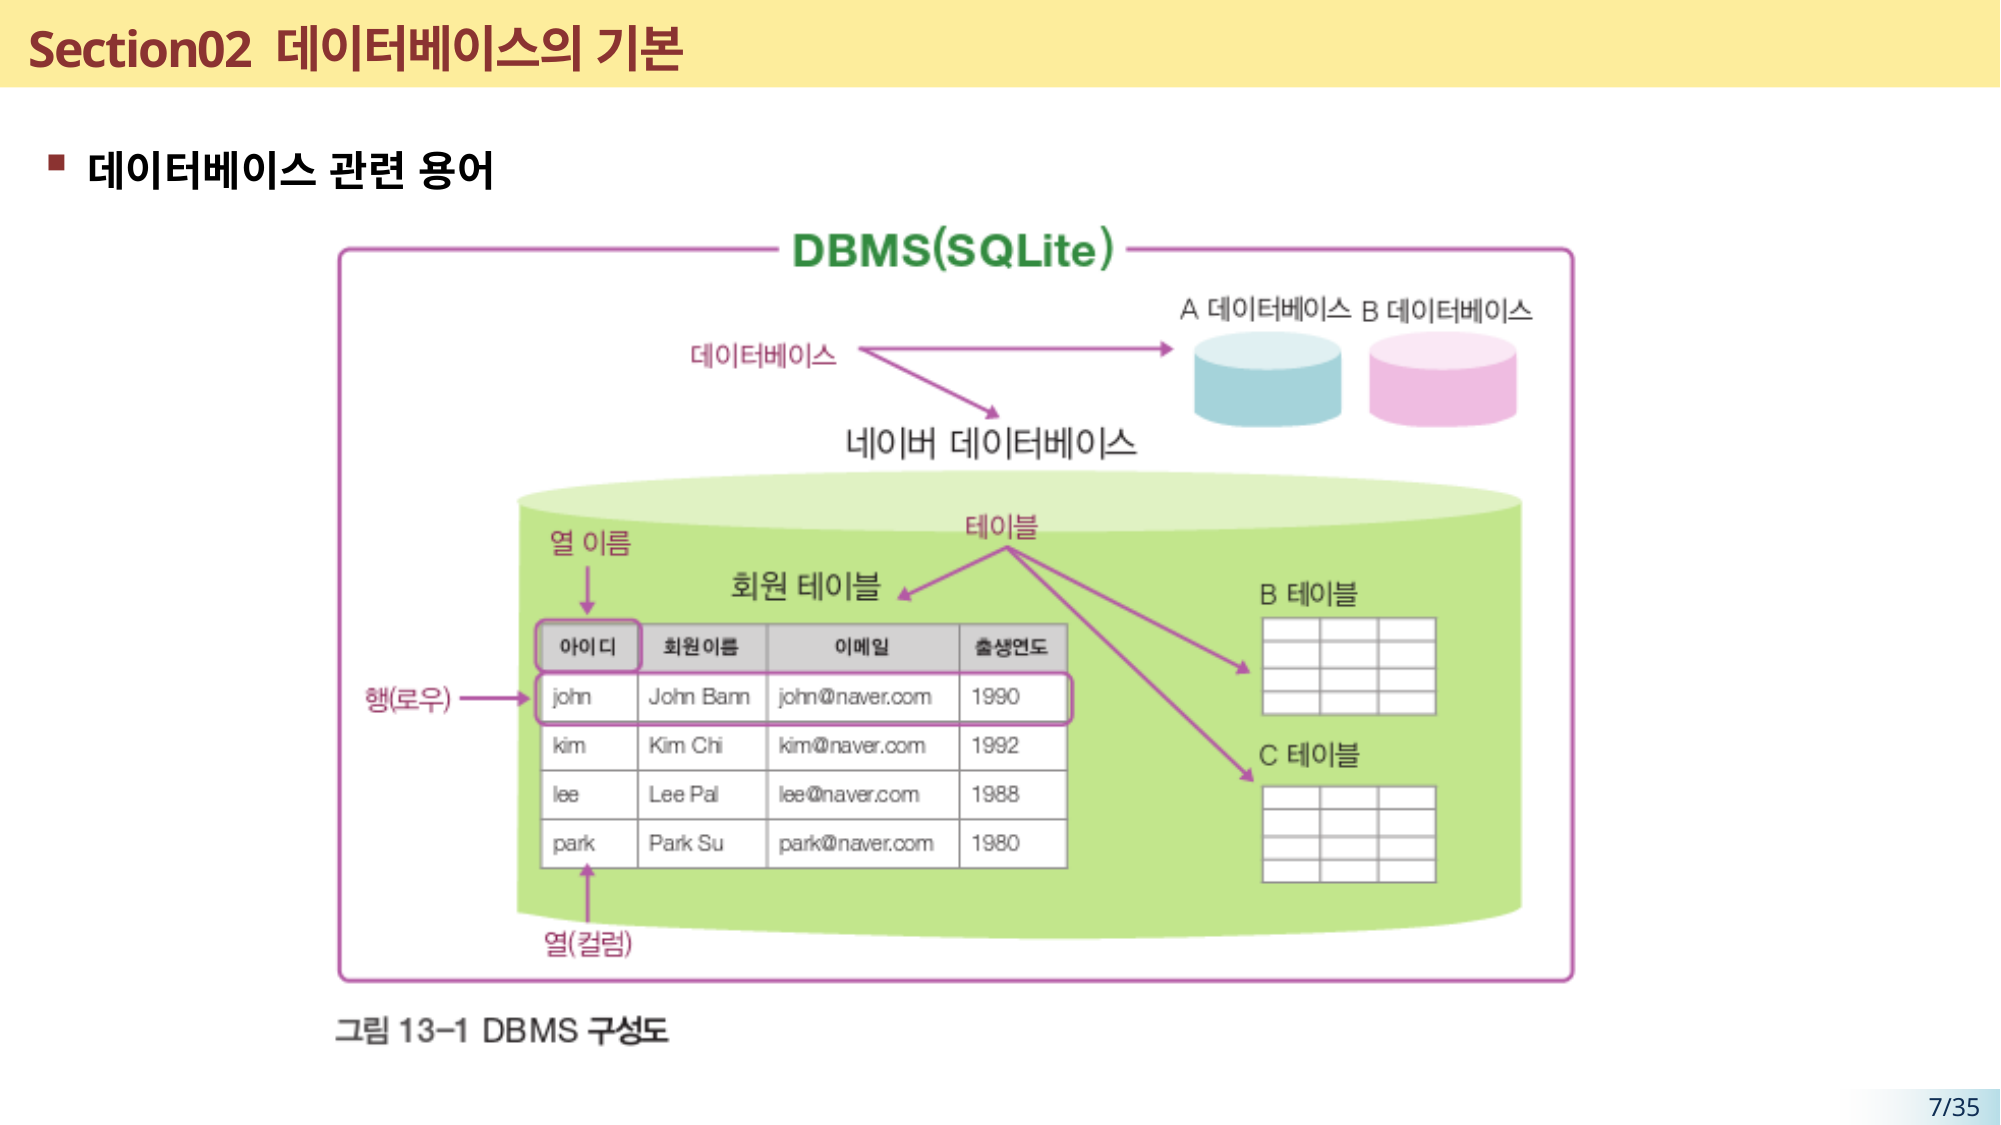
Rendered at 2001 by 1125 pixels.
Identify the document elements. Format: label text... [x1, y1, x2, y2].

title Section02 데이터베이스의 기본 [13, 8, 1717, 87]
list 데이터베이스 관련 용어 [13, 126, 1975, 1057]
picture [327, 207, 1584, 1055]
